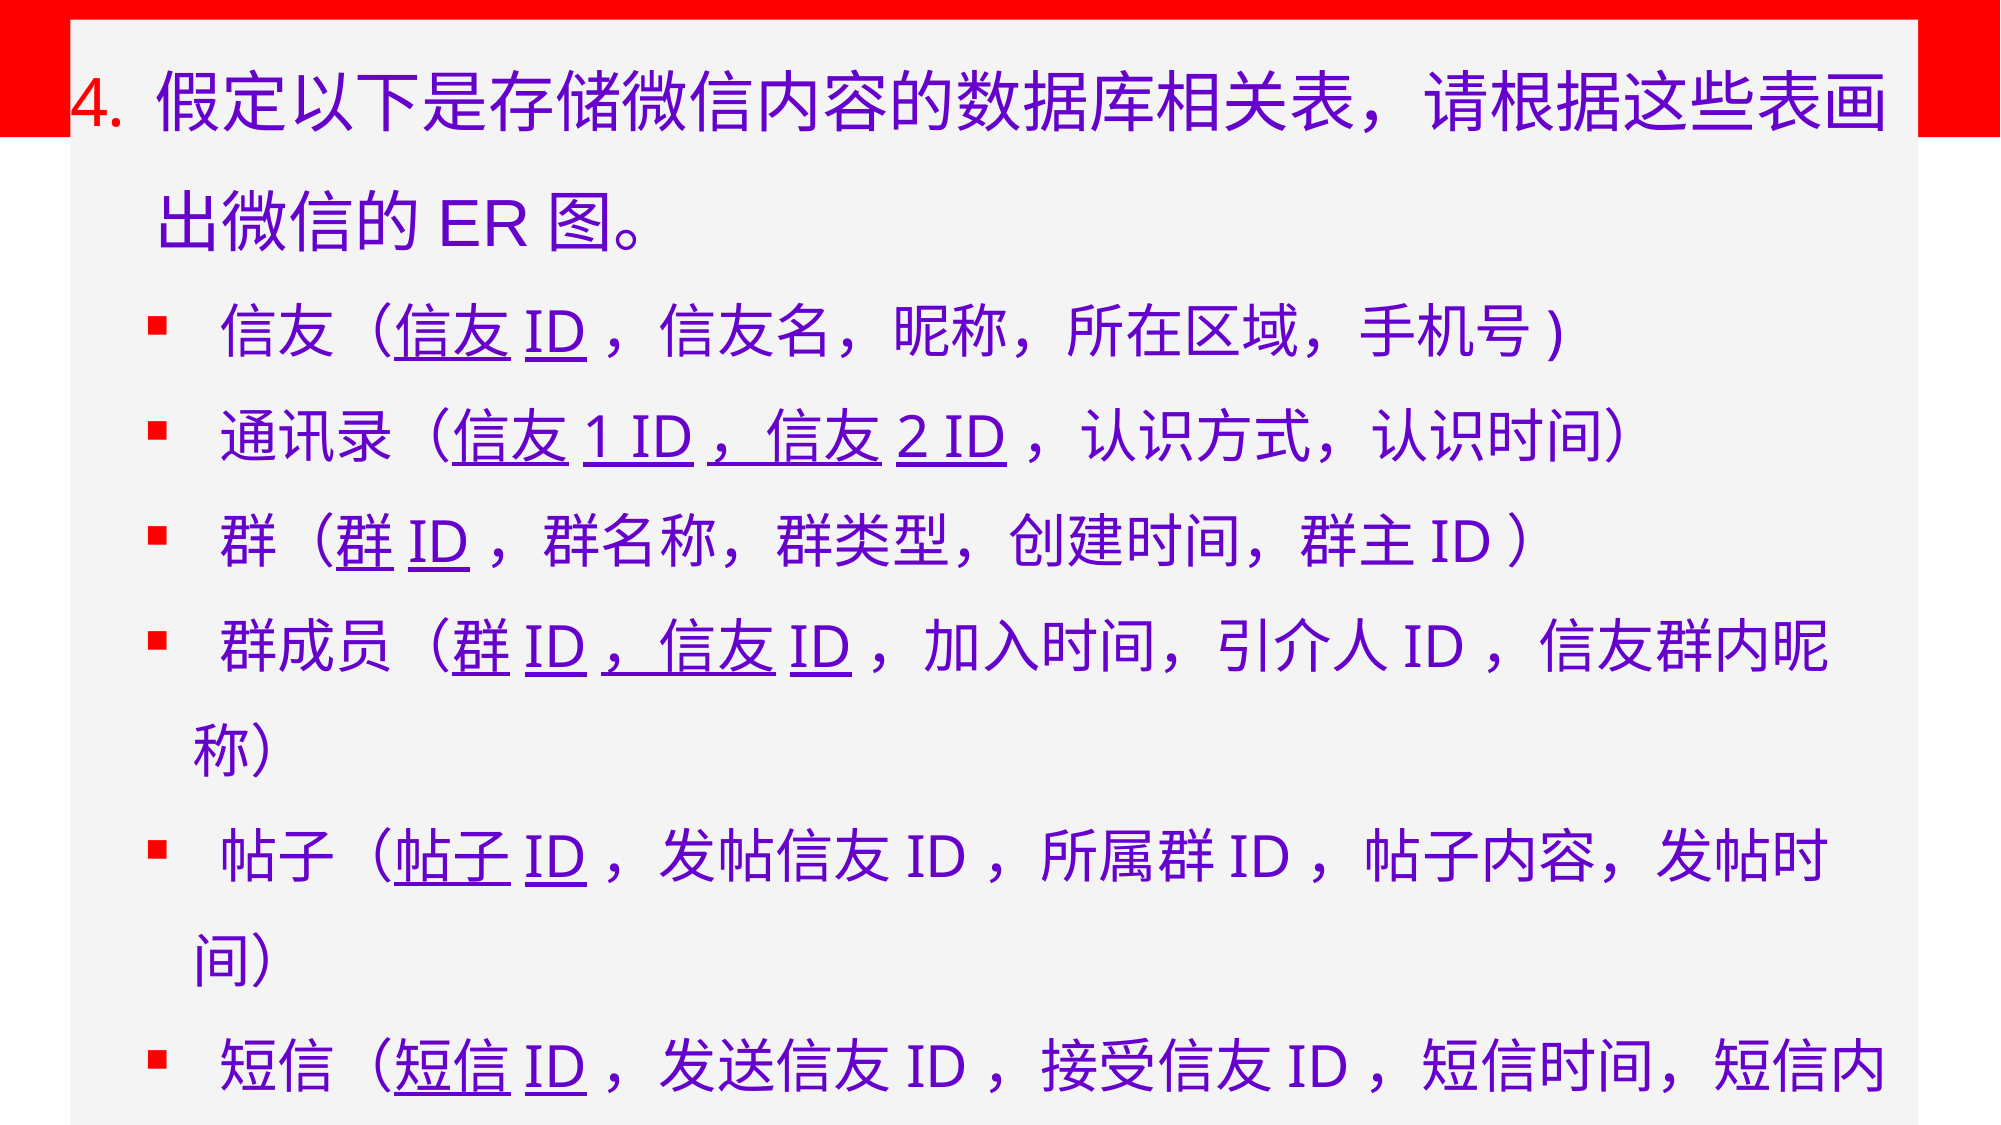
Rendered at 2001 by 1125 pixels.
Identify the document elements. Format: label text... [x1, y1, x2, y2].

title 第二章 ER模型 [0, 0, 2000, 138]
list 假定以下是存储微信内容的数据库相关表，请根据这些表画出微信的ER图。 信友（信友ID，信友名，昵称，所在区域，手机号) 通讯录（信友1 ID，信友2 ID，认识方式，认识时间） 群（群ID，群名称，群类型，创建时间，群主ID） 群成员（群ID，信友ID，加入时间，引介人ID，信友群内昵称） 帖子（帖子ID，发帖信友ID，所属群ID，帖子内容，发帖时间） 短信（短信ID，发送信友ID，接受信友ID，短信时间，短信内容） [70, 19, 1919, 1125]
